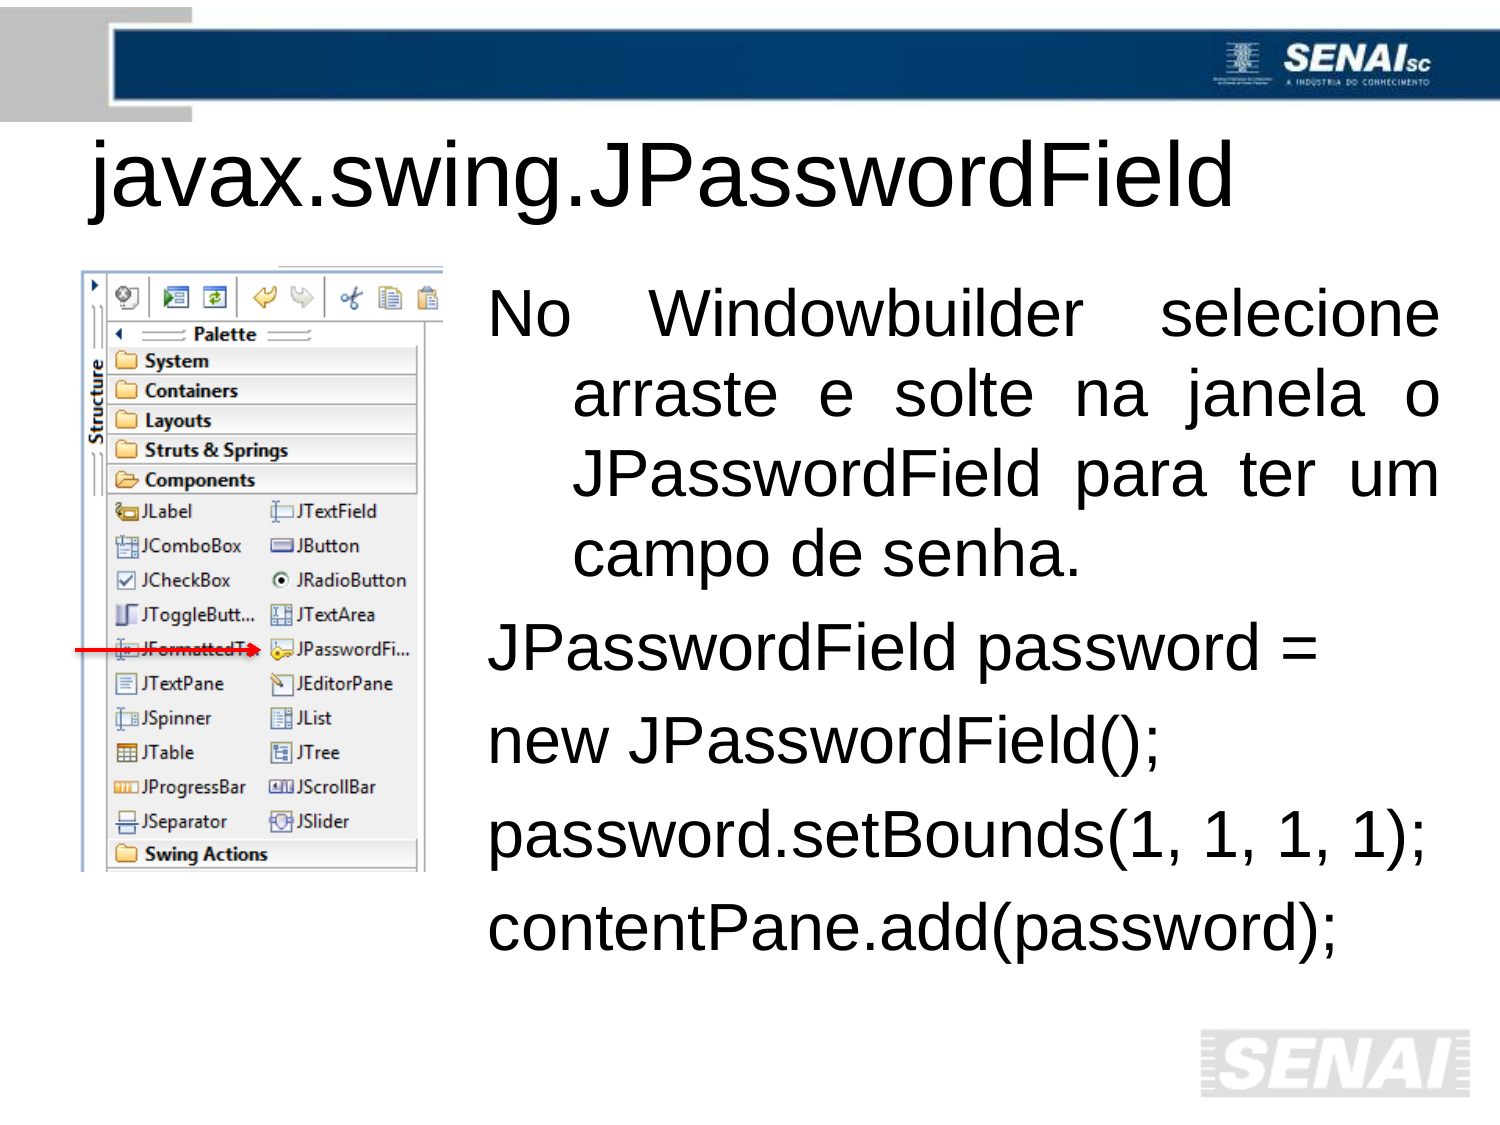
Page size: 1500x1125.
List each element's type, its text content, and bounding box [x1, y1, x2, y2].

title javax.swing.JPasswordField [75, 45, 1425, 233]
picture [0, 7, 1500, 122]
picture [74, 266, 443, 872]
list No Windowbuilder selecione arraste e solte na janela o JPasswordField para ter um campo de senha. JPasswordField password = new JPasswordField(); password.setBounds(1, 1, 1, 1); contentPane.add(password); [472, 262, 1457, 1005]
